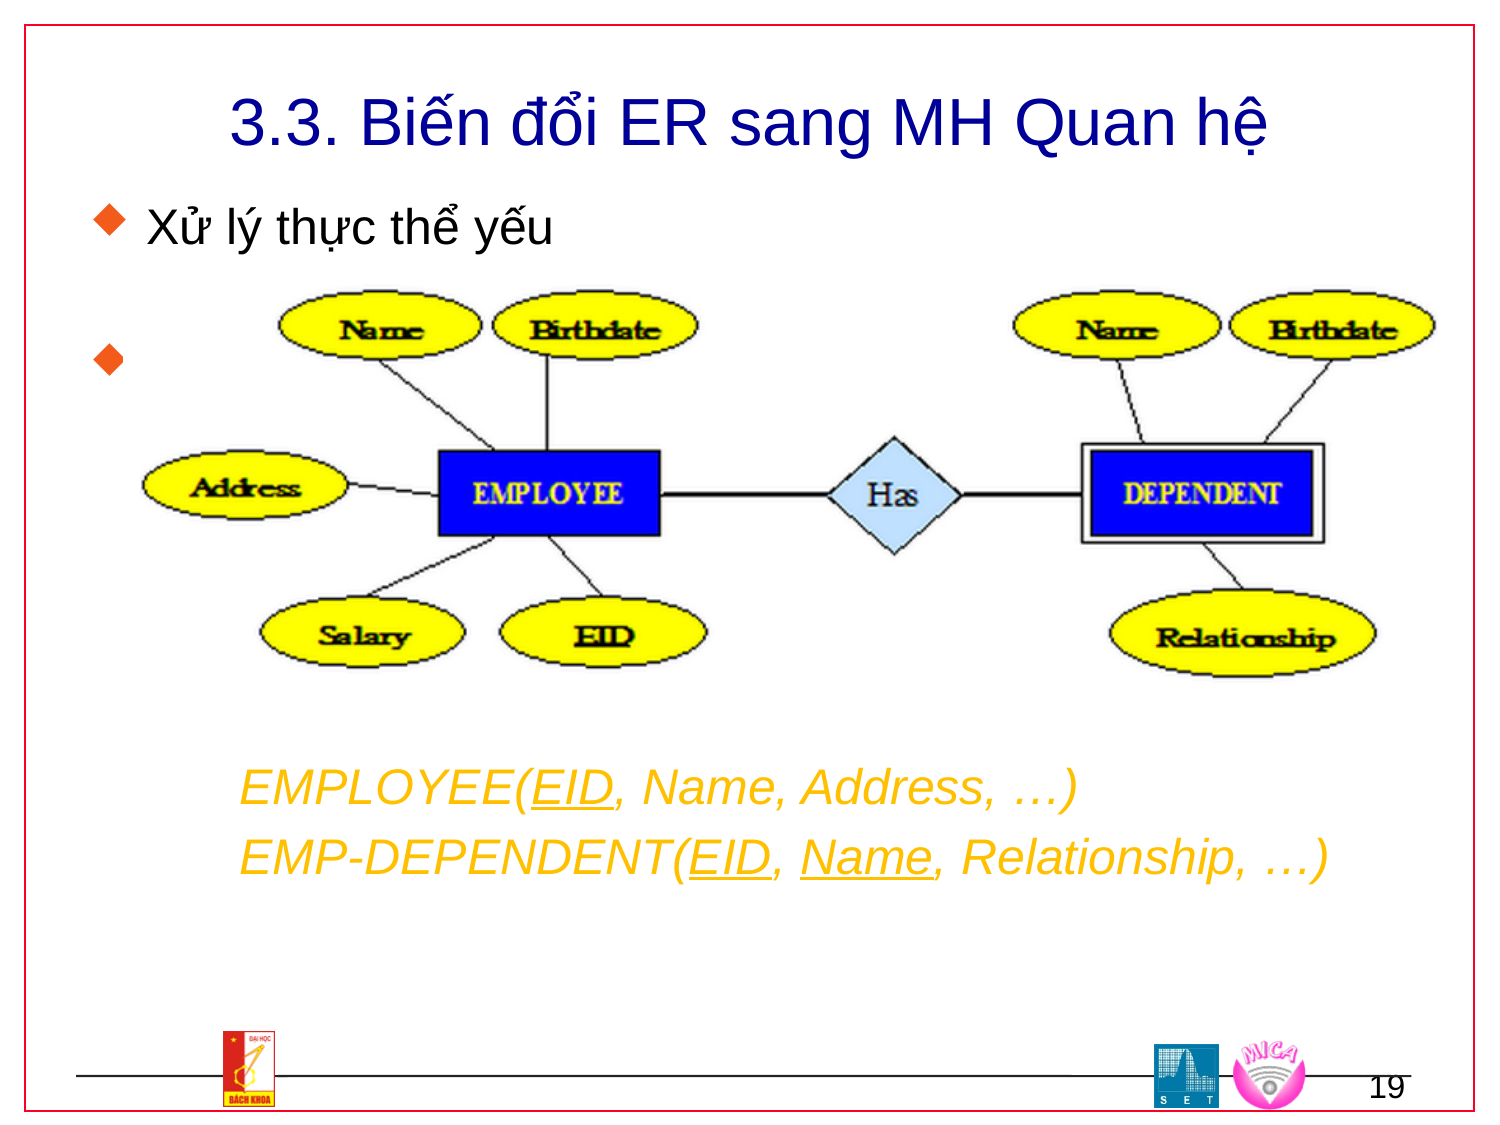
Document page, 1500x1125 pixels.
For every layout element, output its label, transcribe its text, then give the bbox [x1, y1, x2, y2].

list Xử lý thực thể yếu EMPLOYEE(EID, Name, Address, …) EMP-DEPENDENT(EID, Name, Relationship, …) [74, 186, 1500, 688]
picture [222, 1030, 276, 1108]
title 3.3. Biến đổi ER sang MH Quan hệ [111, 74, 1388, 163]
slide_number 19 [1074, 1025, 1388, 1100]
picture [123, 255, 1452, 714]
picture [1231, 1100, 1307, 1111]
